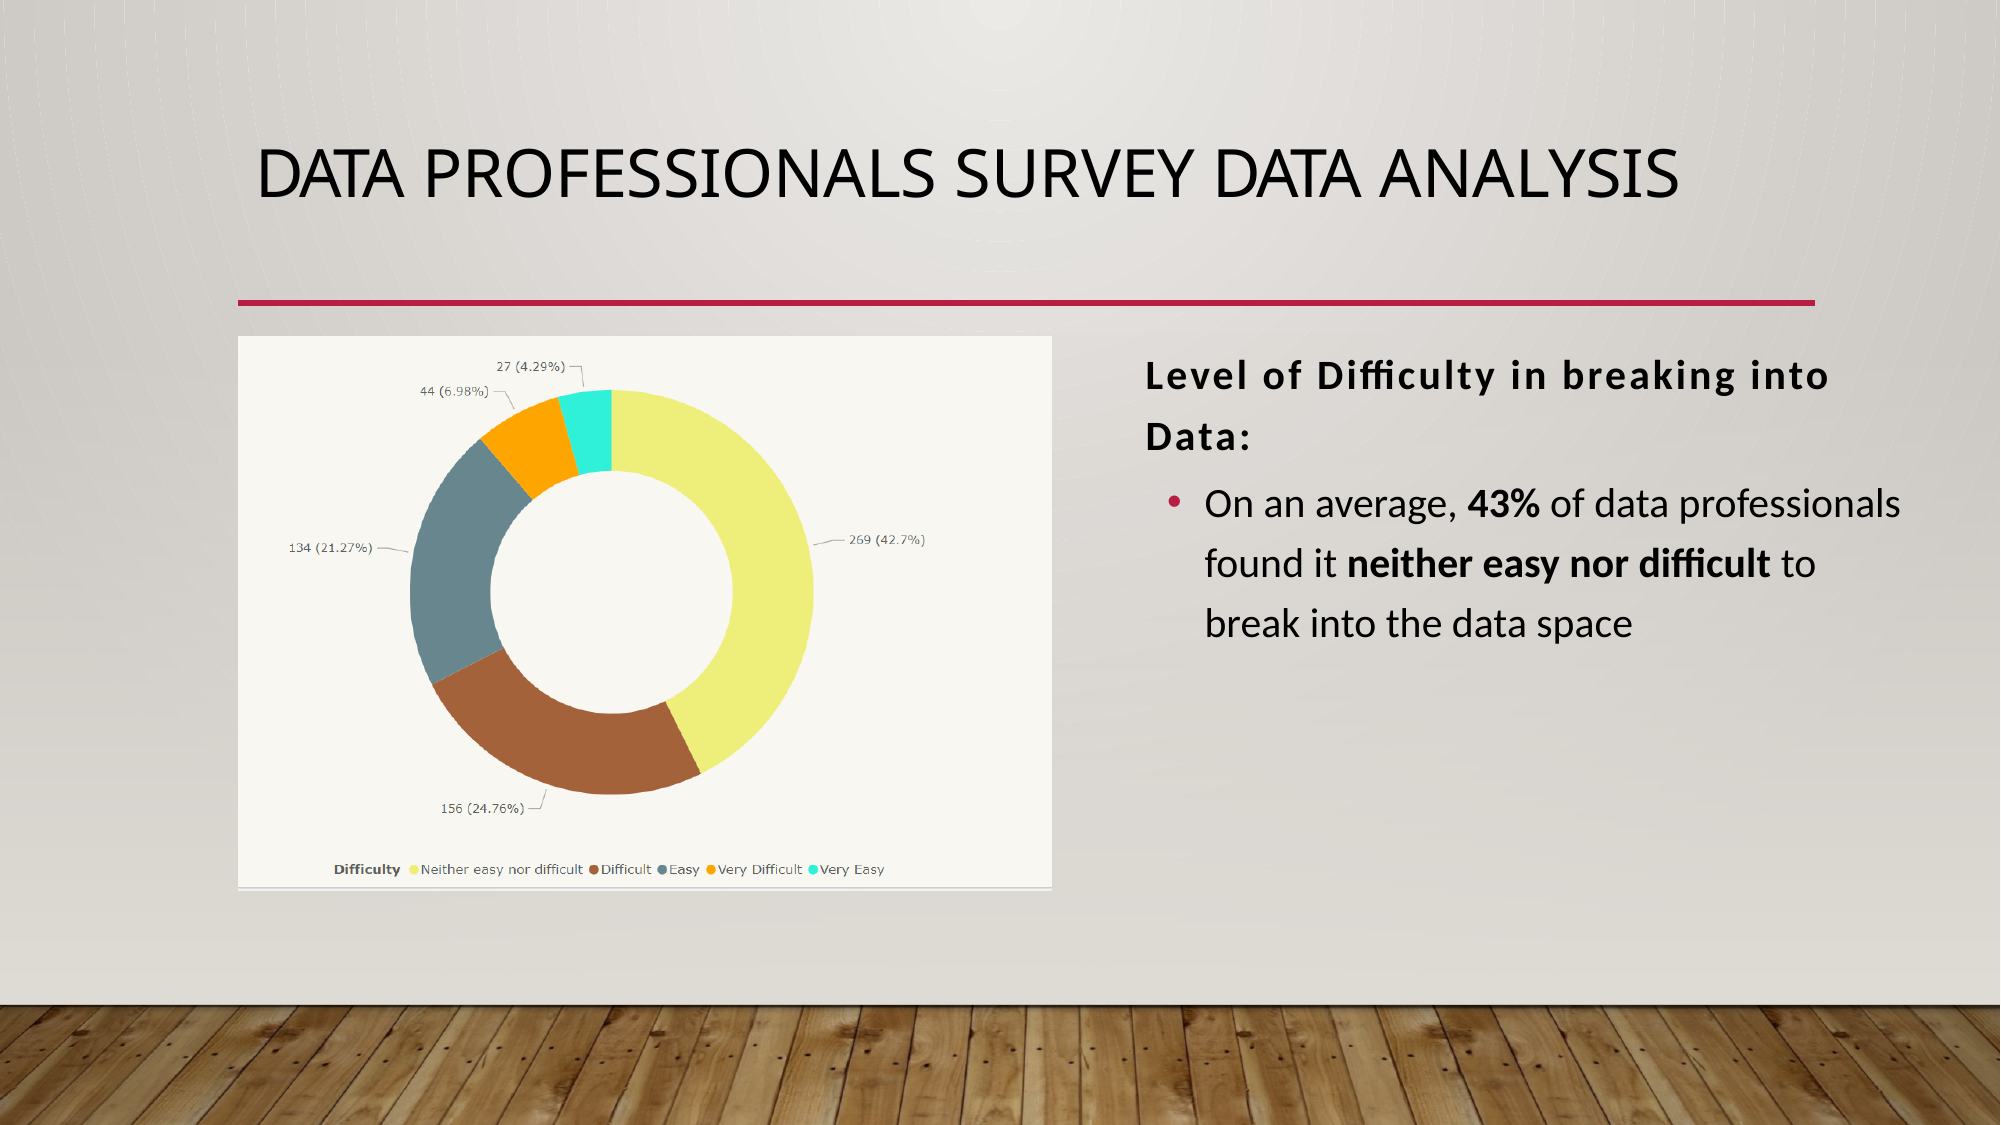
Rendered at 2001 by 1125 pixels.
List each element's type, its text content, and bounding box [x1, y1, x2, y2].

text_box Level of Difficulty in breaking into Data: On an average, 43% of data professionals found it neither easy nor difficult to break into the data space [1130, 330, 1925, 897]
title DATA PROFESSIONALS SURVEY DATA ANALYSIS [238, 131, 1814, 305]
picture [0, 1005, 2000, 1125]
picture [237, 336, 1053, 891]
